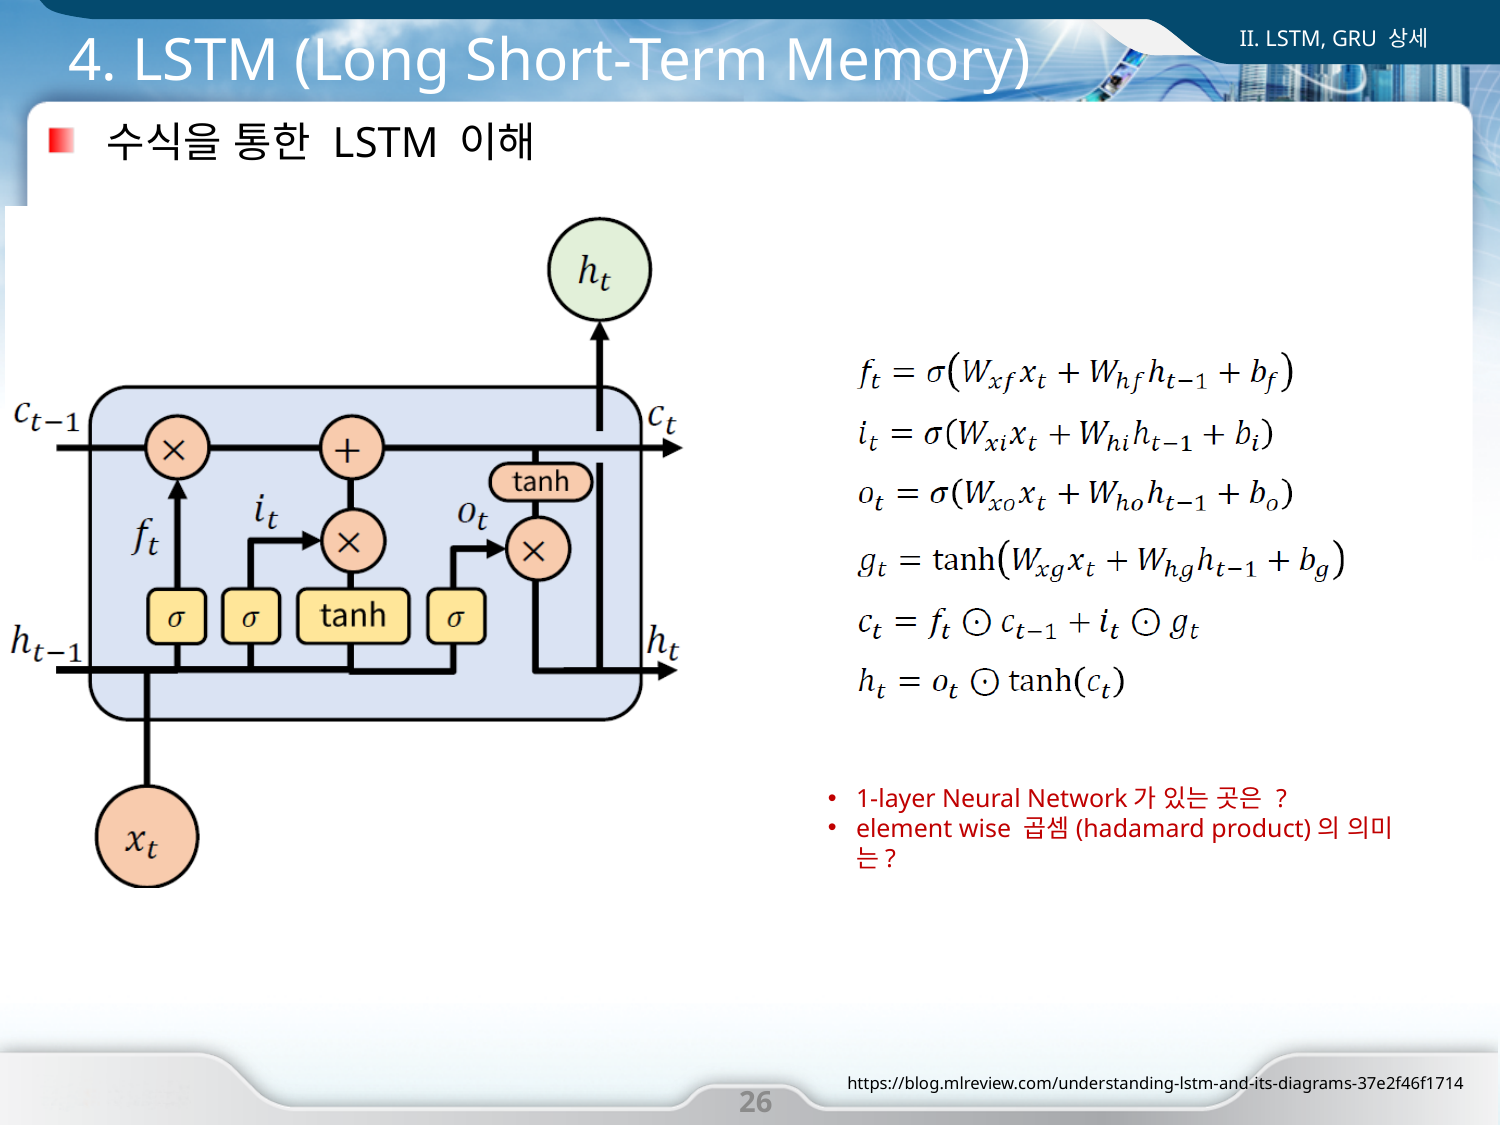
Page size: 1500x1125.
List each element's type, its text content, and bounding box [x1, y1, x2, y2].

picture [0, 0, 1500, 1125]
list 수식을 통한 LSTM 이해 [32, 108, 1495, 988]
slide_number 26 [702, 1075, 810, 1125]
text_box 1-layer Neural Network가 있는 곳은 ? element wise 곱셈(hadamard product)의 의미는? [813, 775, 1447, 910]
text_box https://blog.mlreview.com/understanding-lstm-and-its-diagrams-37e2f46f1714 [832, 1065, 1500, 1101]
text_box II. LSTM, GRU 상세 [1198, 17, 1470, 59]
title 4. LSTM (Long Short-Term Memory) [53, 24, 1081, 90]
